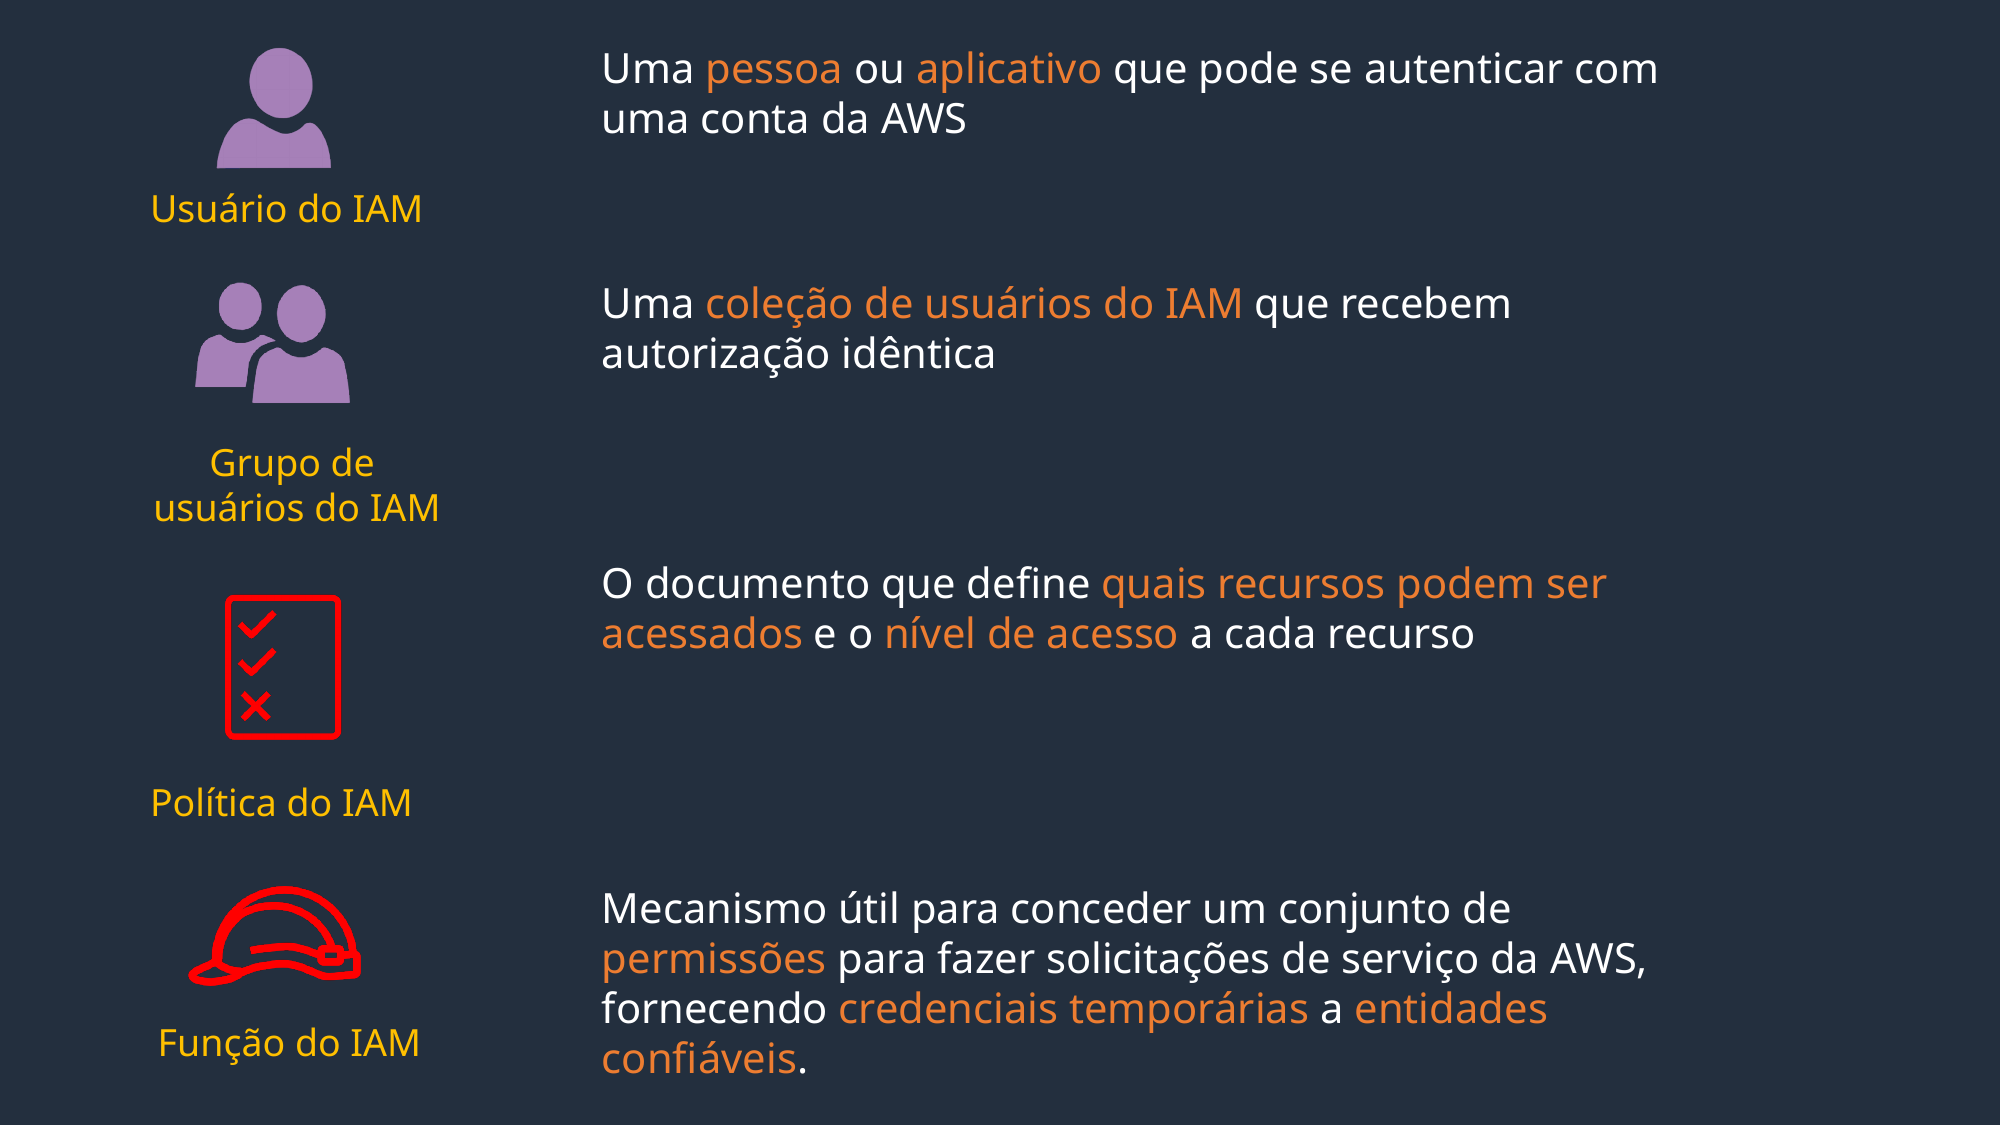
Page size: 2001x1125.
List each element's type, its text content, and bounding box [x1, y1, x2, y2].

picture [205, 574, 359, 758]
text_box Função do IAM [116, 1011, 463, 1071]
text_box Uma pessoa ou aplicativo que pode se autenticar com uma conta da AWS Uma coleção de usuários do IAM que recebem autorização idêntica O documento que define quais recursos podem ser acessados e o nível de acesso a cada recurso Mecanismo útil para conceder um conjunto de permissões para fazer solicitações de serviço da AWS, fornecendo credenciais temporárias a entidades confiáveis. [587, 34, 1743, 1090]
picture [169, 256, 374, 426]
text_box Usuário do IAM [135, 177, 466, 238]
text_box Grupo de usuários do IAM [0, 431, 594, 536]
text_box Política do IAM [121, 771, 442, 831]
picture [191, 22, 355, 191]
picture [162, 862, 384, 1007]
